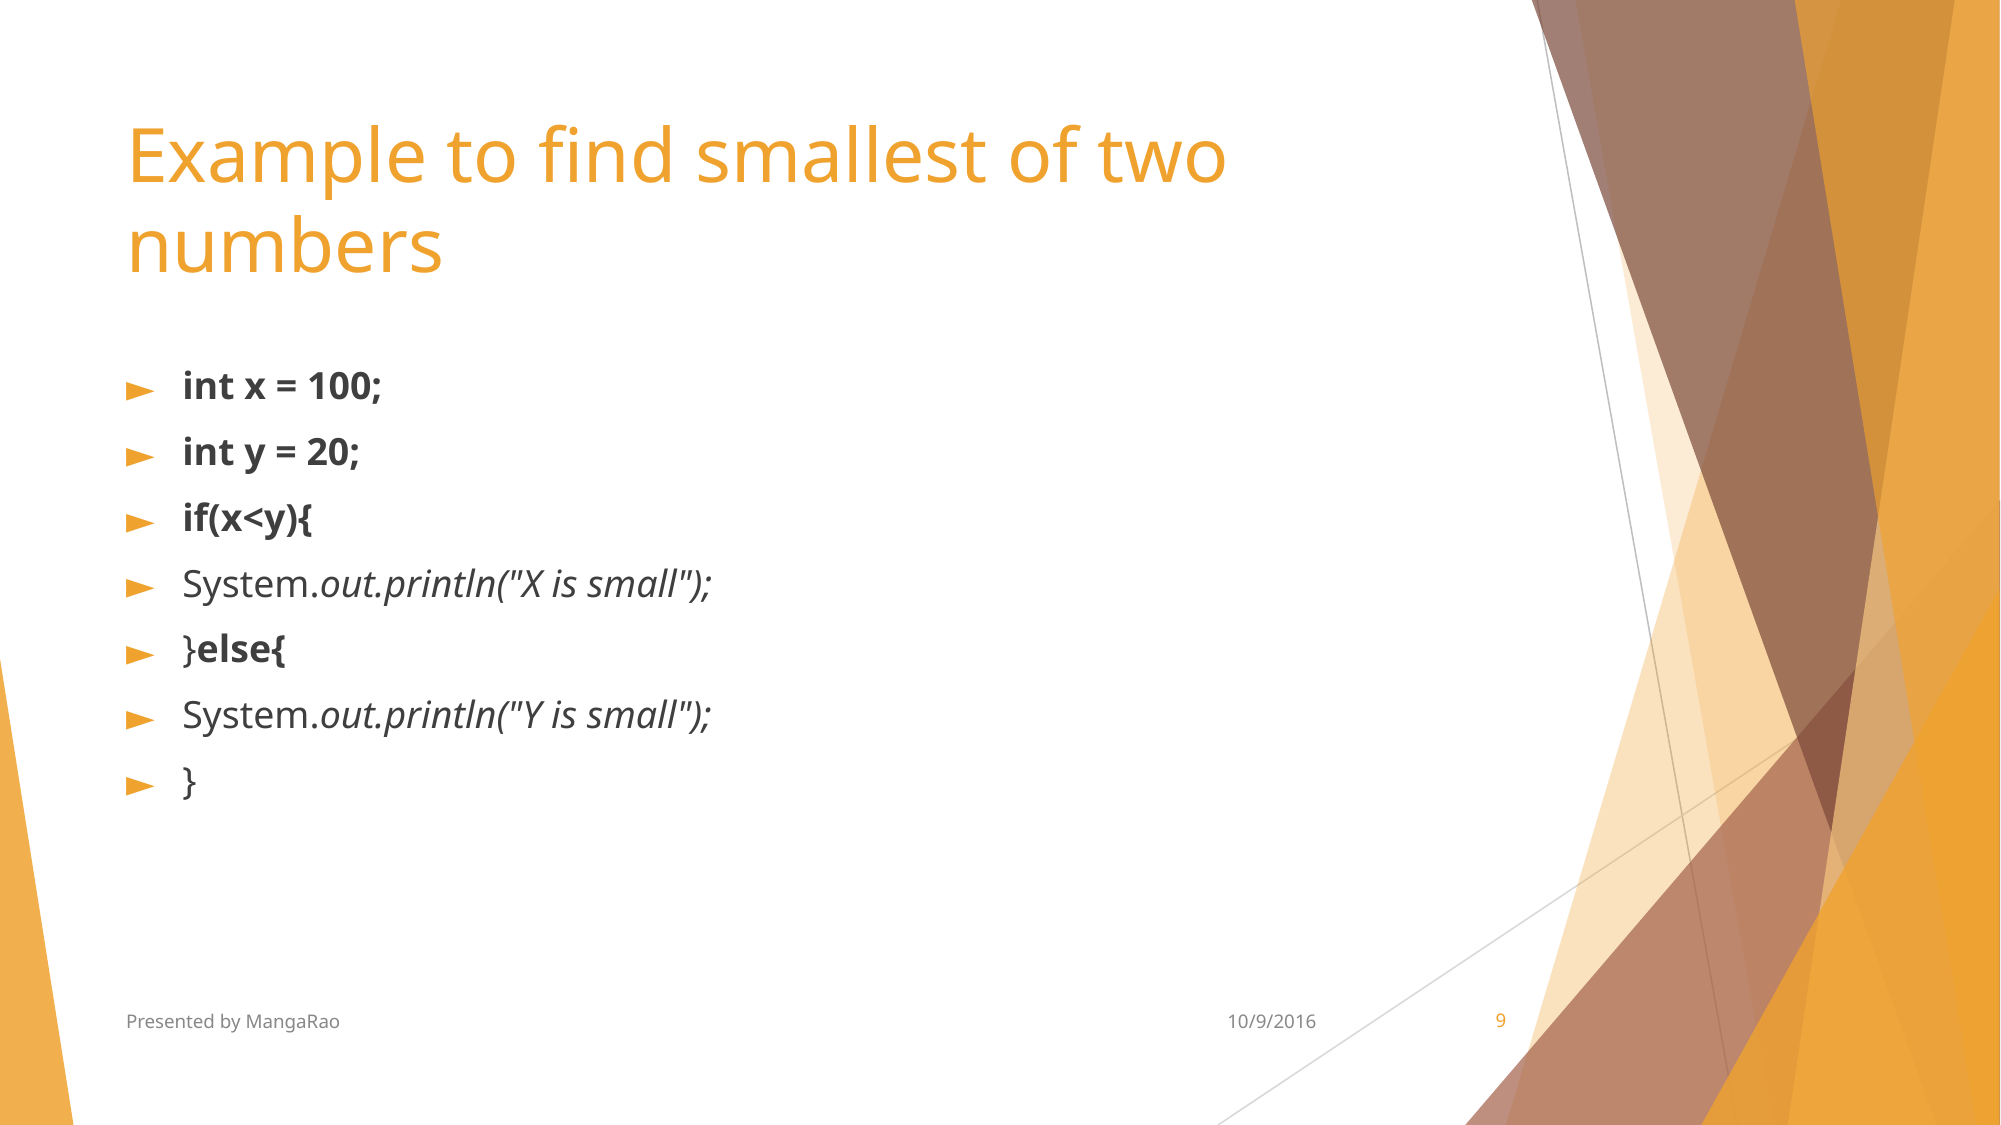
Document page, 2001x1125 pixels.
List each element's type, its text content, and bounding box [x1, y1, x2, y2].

slide_number ‹#› [1409, 991, 1522, 1051]
title Example to find smallest of two numbers [111, 99, 1522, 317]
footer Presented by MangaRao [111, 991, 1145, 1051]
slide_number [1181, 991, 1332, 1051]
list int x = 100; int y = 20; if(x<y){ System.out.println("X is small"); }else{ System.out.println("Y is small"); } [111, 354, 1522, 992]
